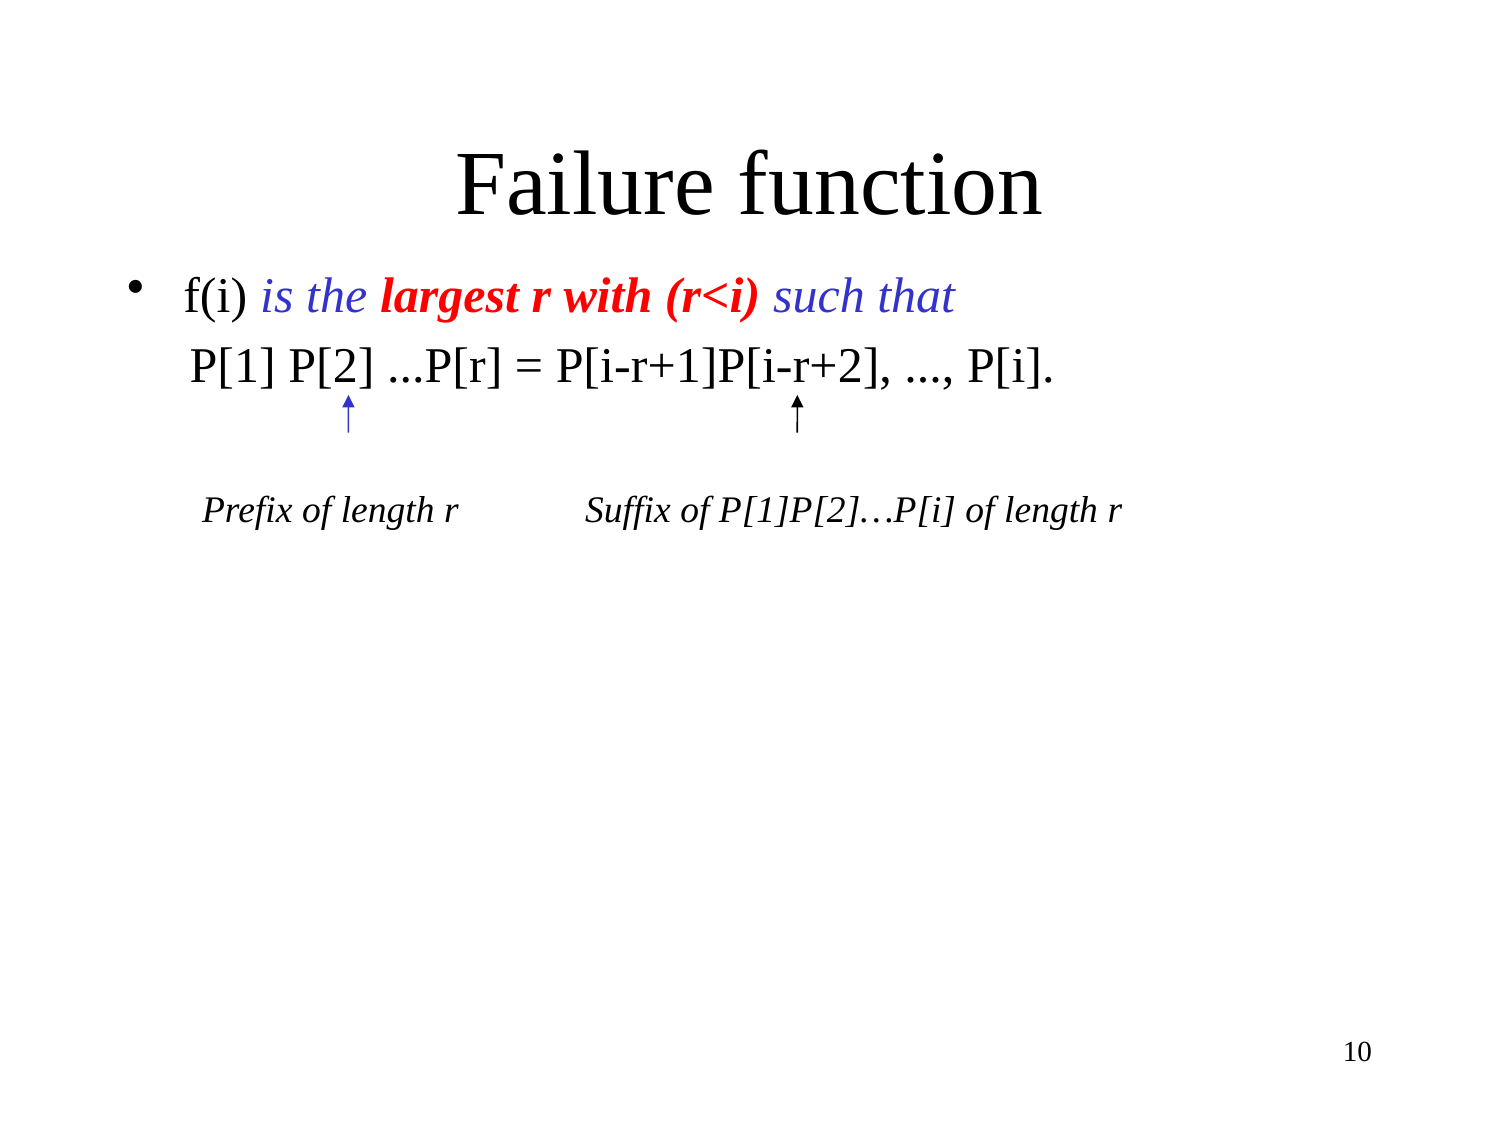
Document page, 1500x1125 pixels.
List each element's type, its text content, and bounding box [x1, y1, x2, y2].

text_box [791, 395, 804, 433]
title Failure function [112, 99, 1388, 255]
slide_number 10 [1074, 1025, 1388, 1100]
text_box [342, 395, 355, 433]
list f(i) is the largest r with (r<i) such that P[1] P[2] ...P[r] = P[i-r+1]P[i-r+2], ..., P[i]. Prefix of length r Suffix of P[1]P[2]…P[i] of length r [112, 255, 1388, 1000]
